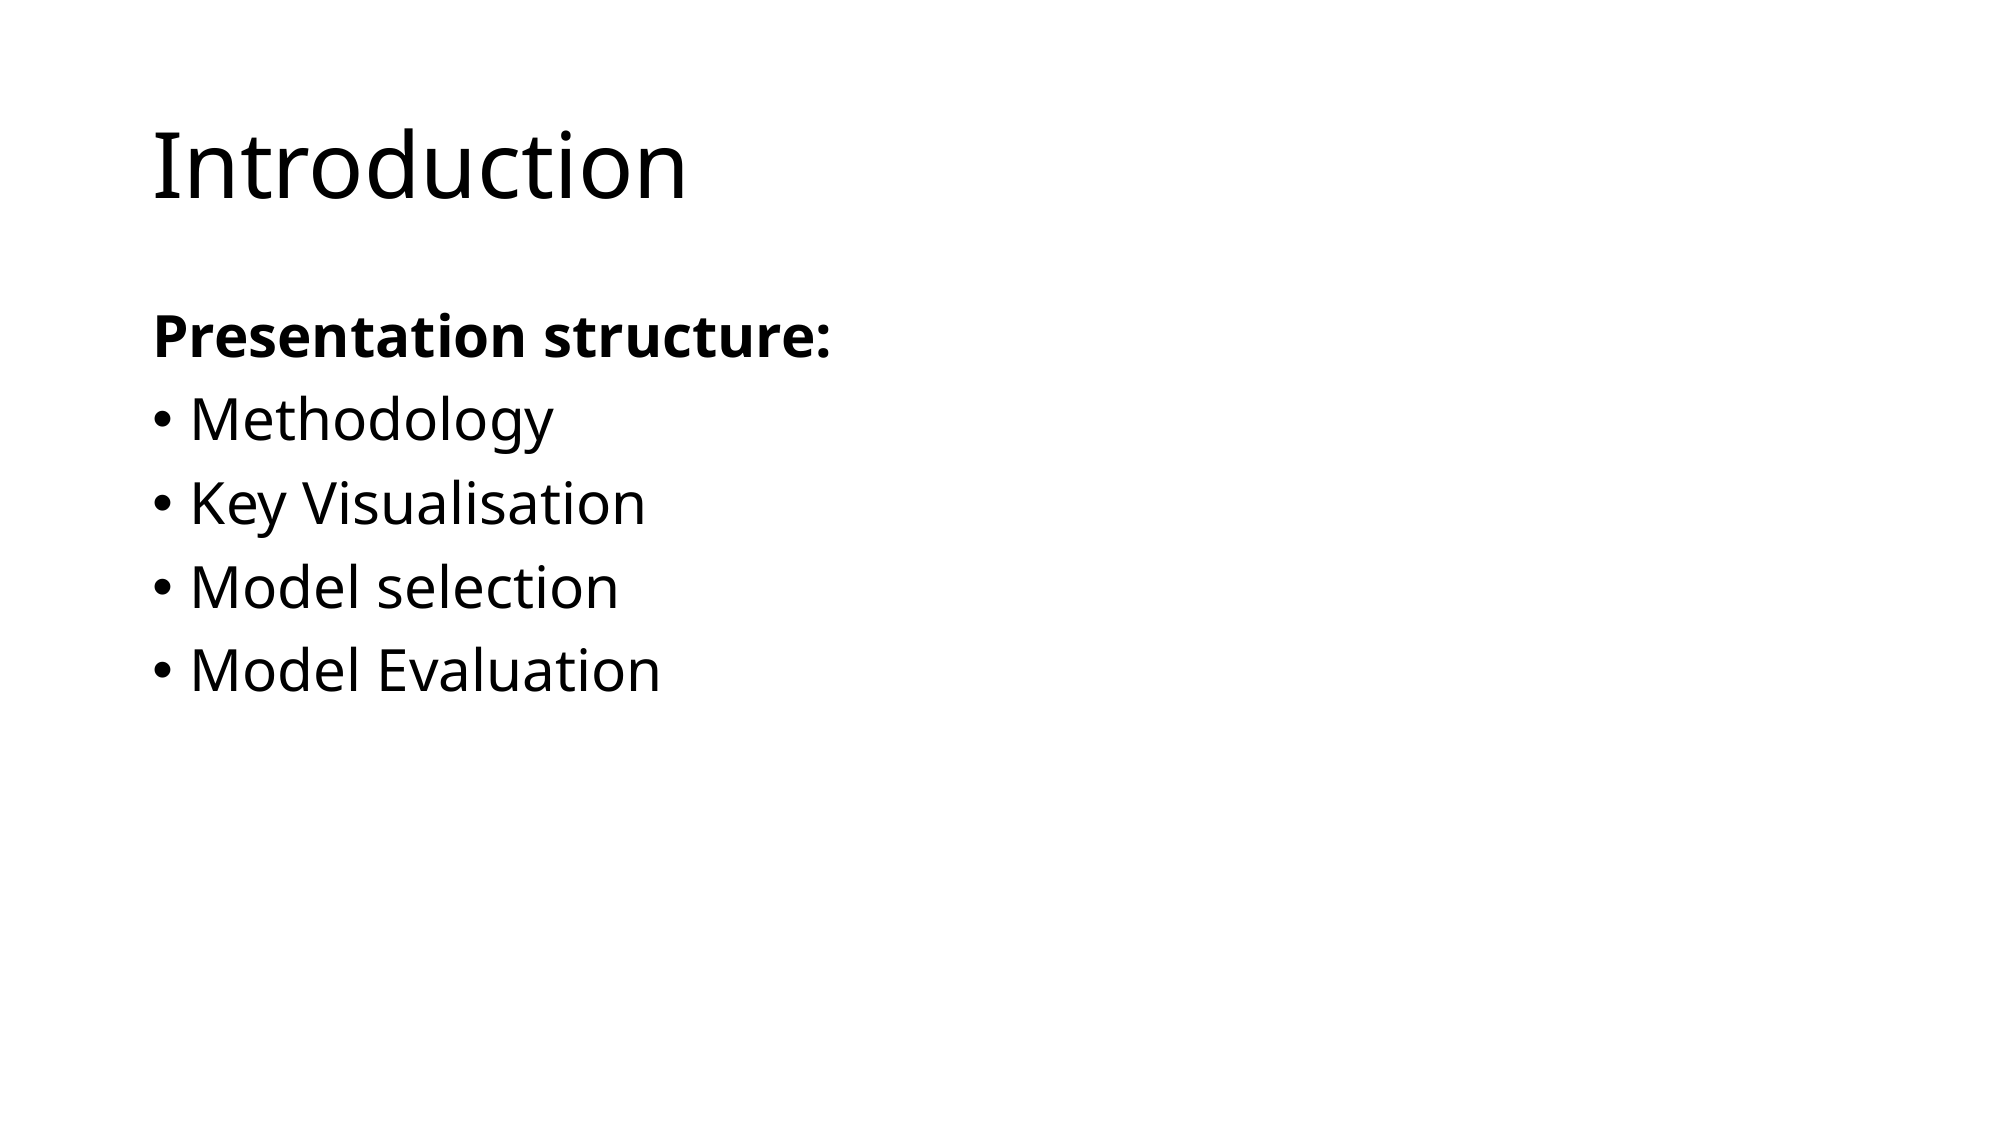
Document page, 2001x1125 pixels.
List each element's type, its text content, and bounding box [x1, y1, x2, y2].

list Presentation structure: Methodology Key Visualisation Model selection Model Evaluation [137, 299, 1863, 1014]
title Introduction [137, 59, 1863, 278]
